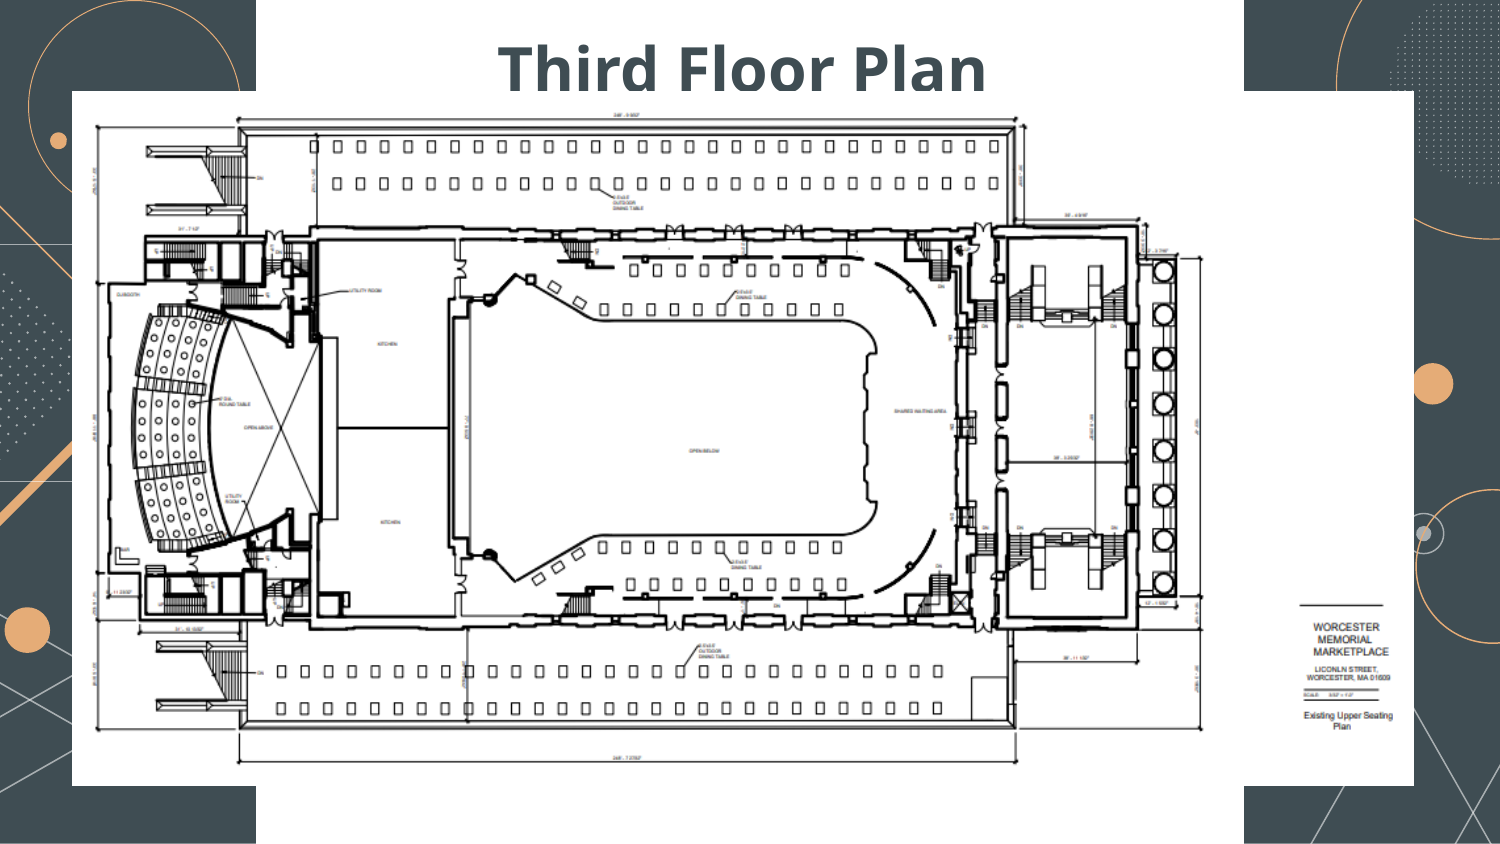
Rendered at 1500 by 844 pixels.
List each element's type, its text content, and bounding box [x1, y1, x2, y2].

picture [72, 91, 1415, 787]
title Third Floor Plan [445, 15, 1042, 89]
